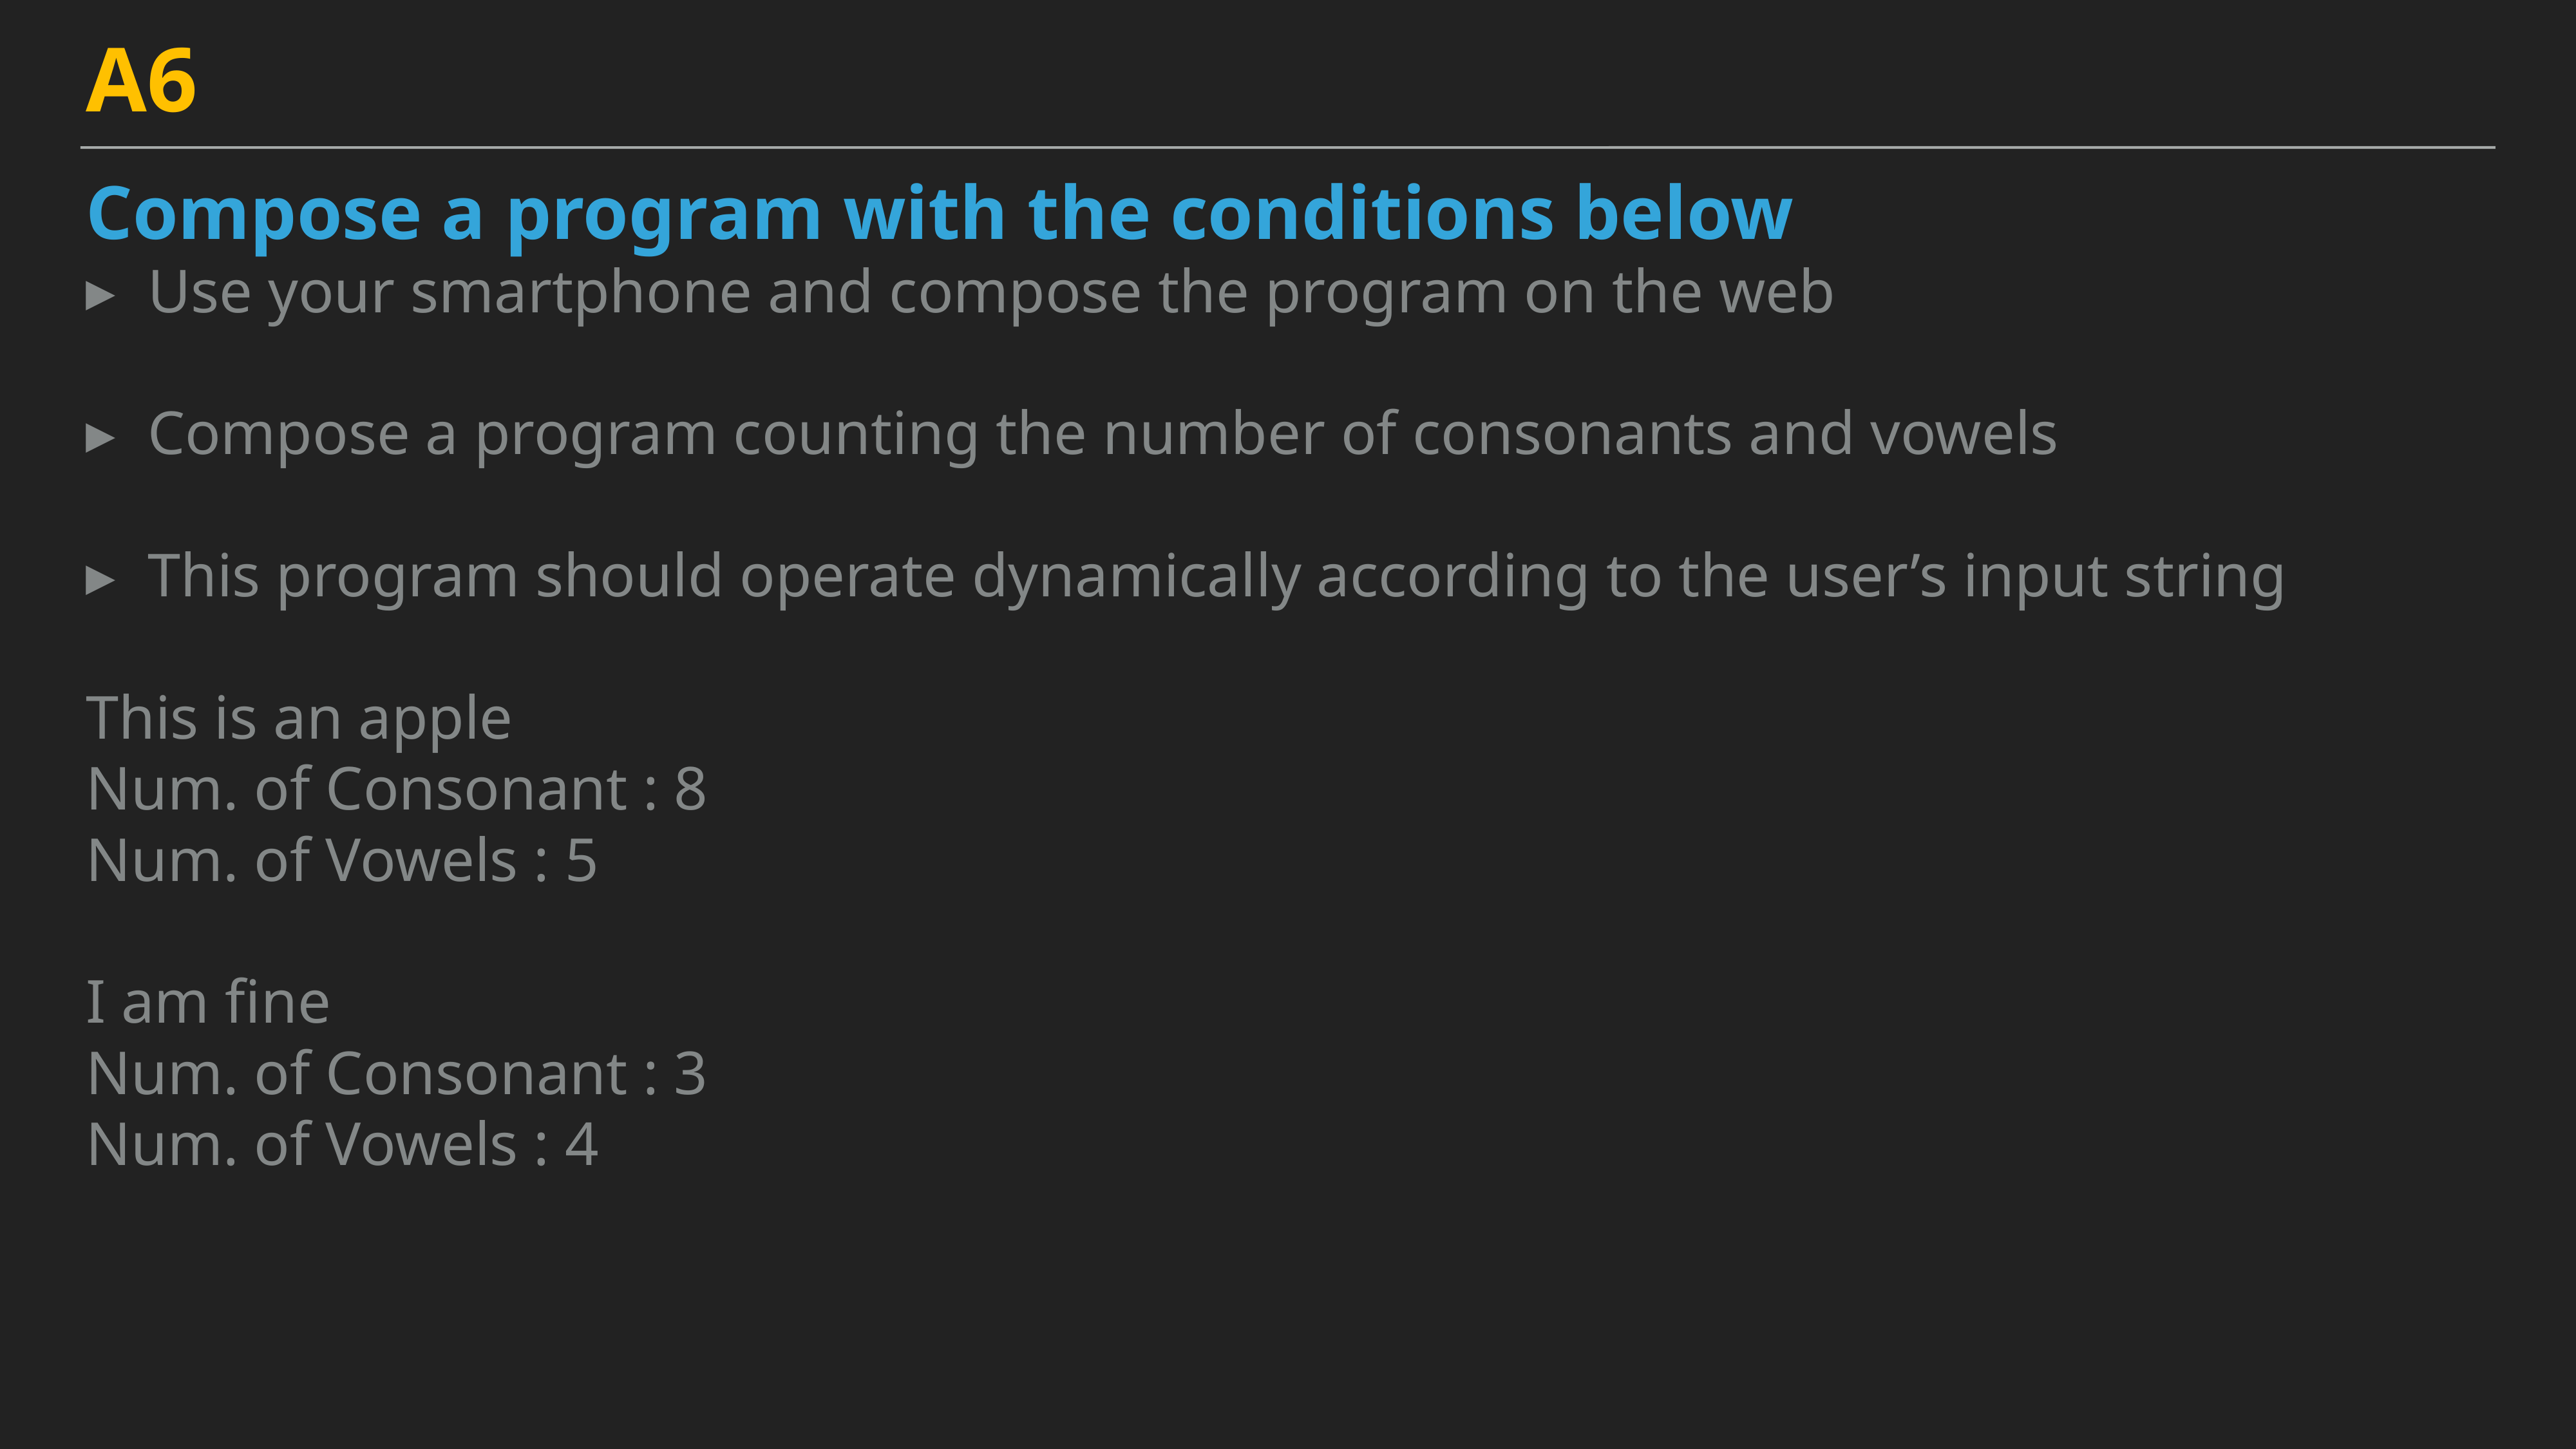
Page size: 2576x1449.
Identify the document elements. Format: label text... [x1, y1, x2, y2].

list A6 [80, 18, 2295, 135]
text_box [80, 176, 2496, 484]
